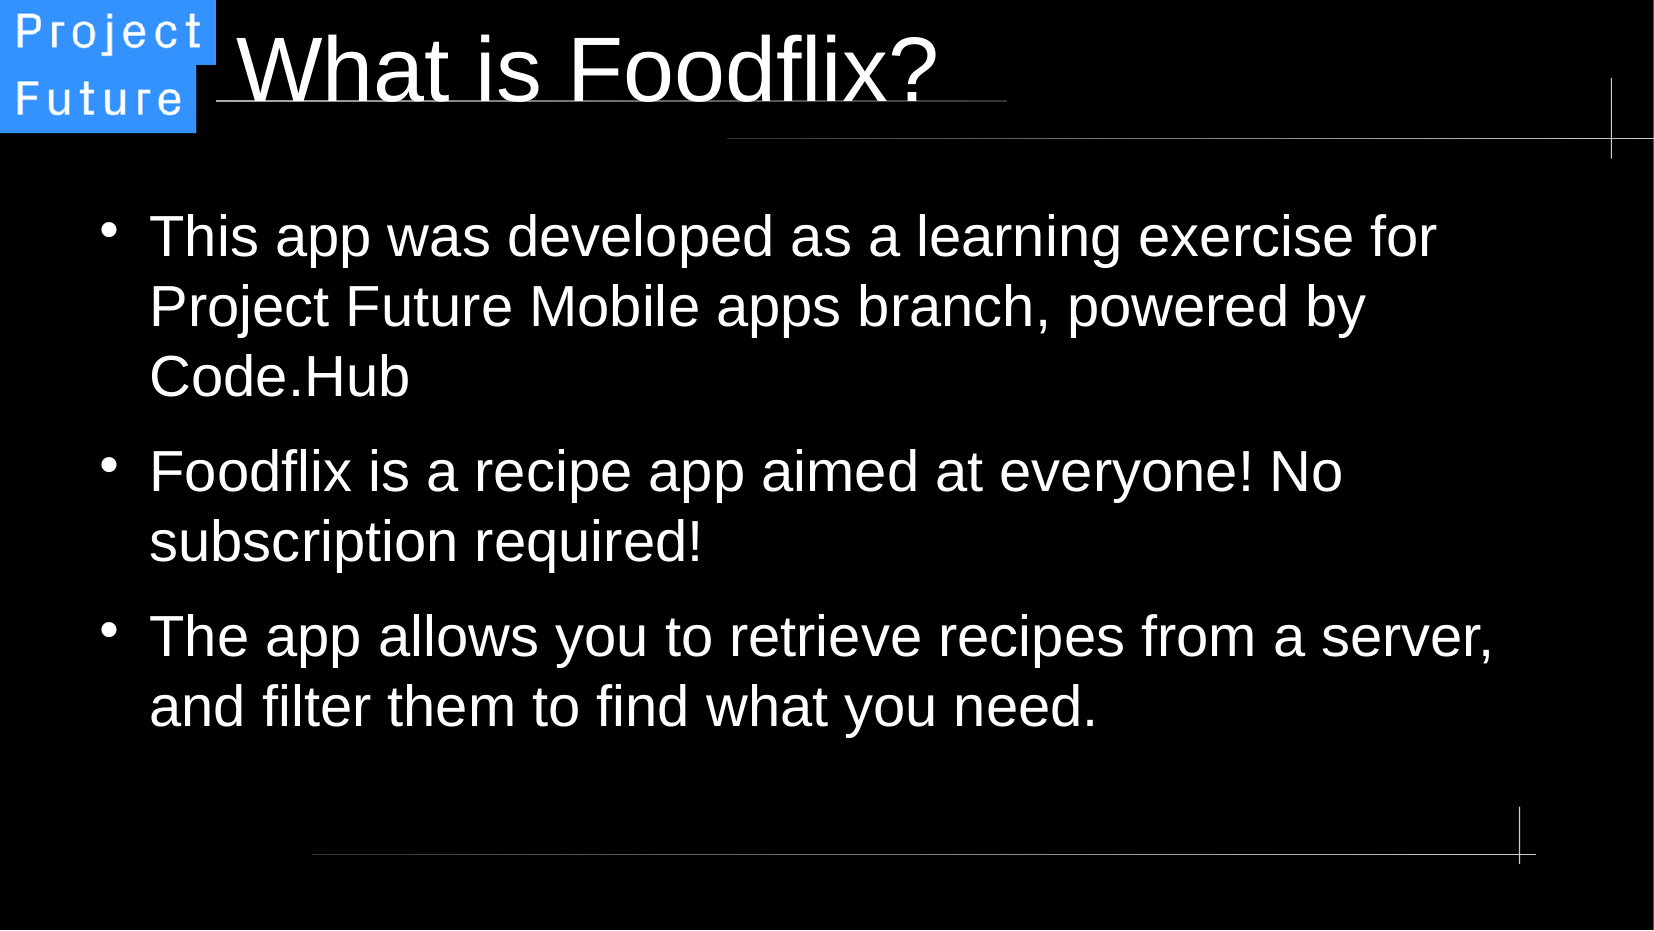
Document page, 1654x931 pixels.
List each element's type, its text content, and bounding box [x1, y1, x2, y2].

list This app was developed as a learning exercise for Project Future Mobile apps branch, powered by Code.Hub Foodflix is a recipe app aimed at everyone! No subscription required! The app allows you to retrieve recipes from a server, and filter them to find what you need. [82, 198, 1571, 739]
picture [0, 0, 217, 148]
title What is Foodflix? [236, 11, 1589, 119]
